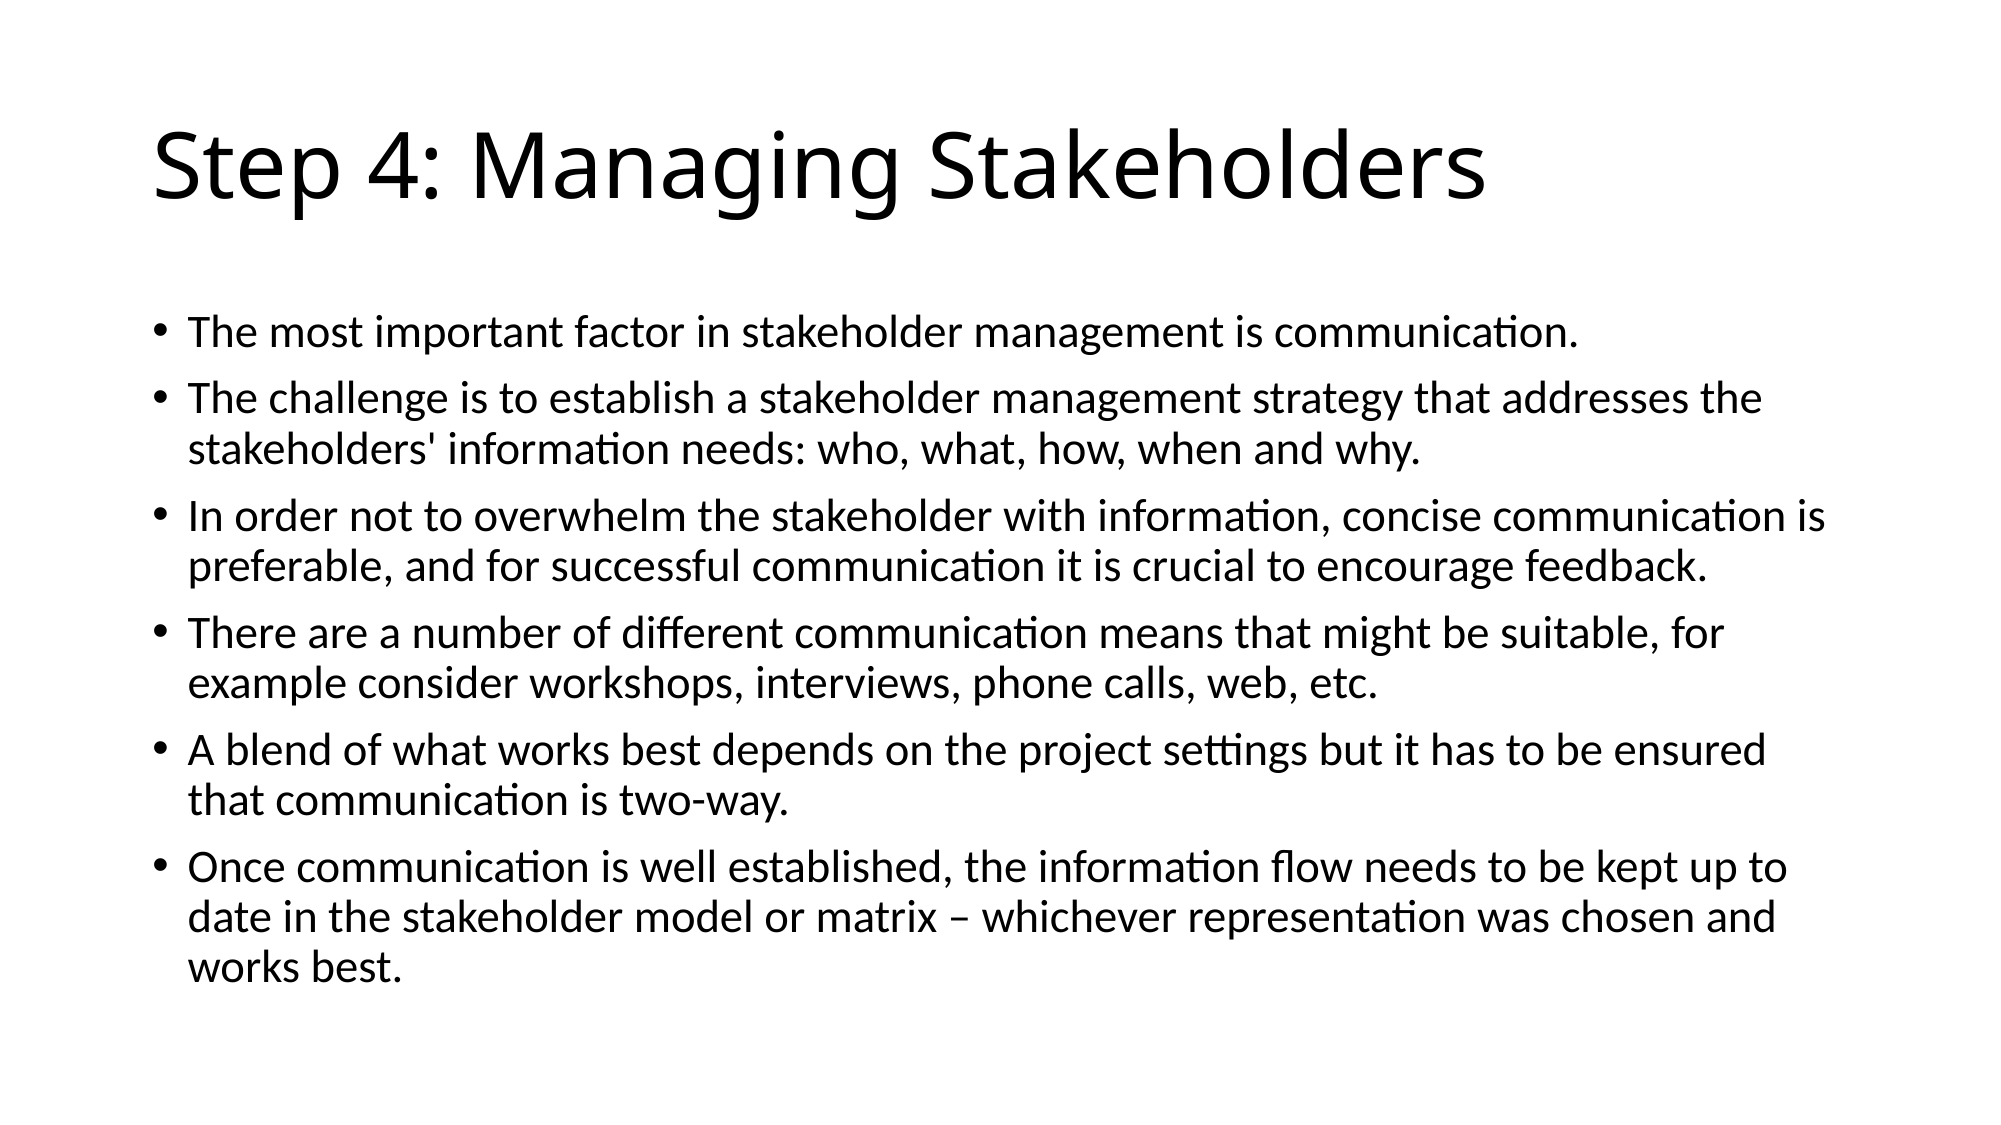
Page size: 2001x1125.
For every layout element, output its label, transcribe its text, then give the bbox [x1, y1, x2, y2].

list The most important factor in stakeholder management is communication. The challenge is to establish a stakeholder management strategy that addresses the stakeholders' information needs: who, what, how, when and why. In order not to overwhelm the stakeholder with information, concise communication is preferable, and for successful communication it is crucial to encourage feedback. There are a number of different communication means that might be suitable, for example consider workshops, interviews, phone calls, web, etc. A blend of what works best depends on the project settings but it has to be ensured that communication is two-way. Once communication is well established, the information flow needs to be kept up to date in the stakeholder model or matrix – whichever representation was chosen and works best. [137, 299, 1863, 1014]
title Step 4: Managing Stakeholders [137, 59, 1863, 278]
